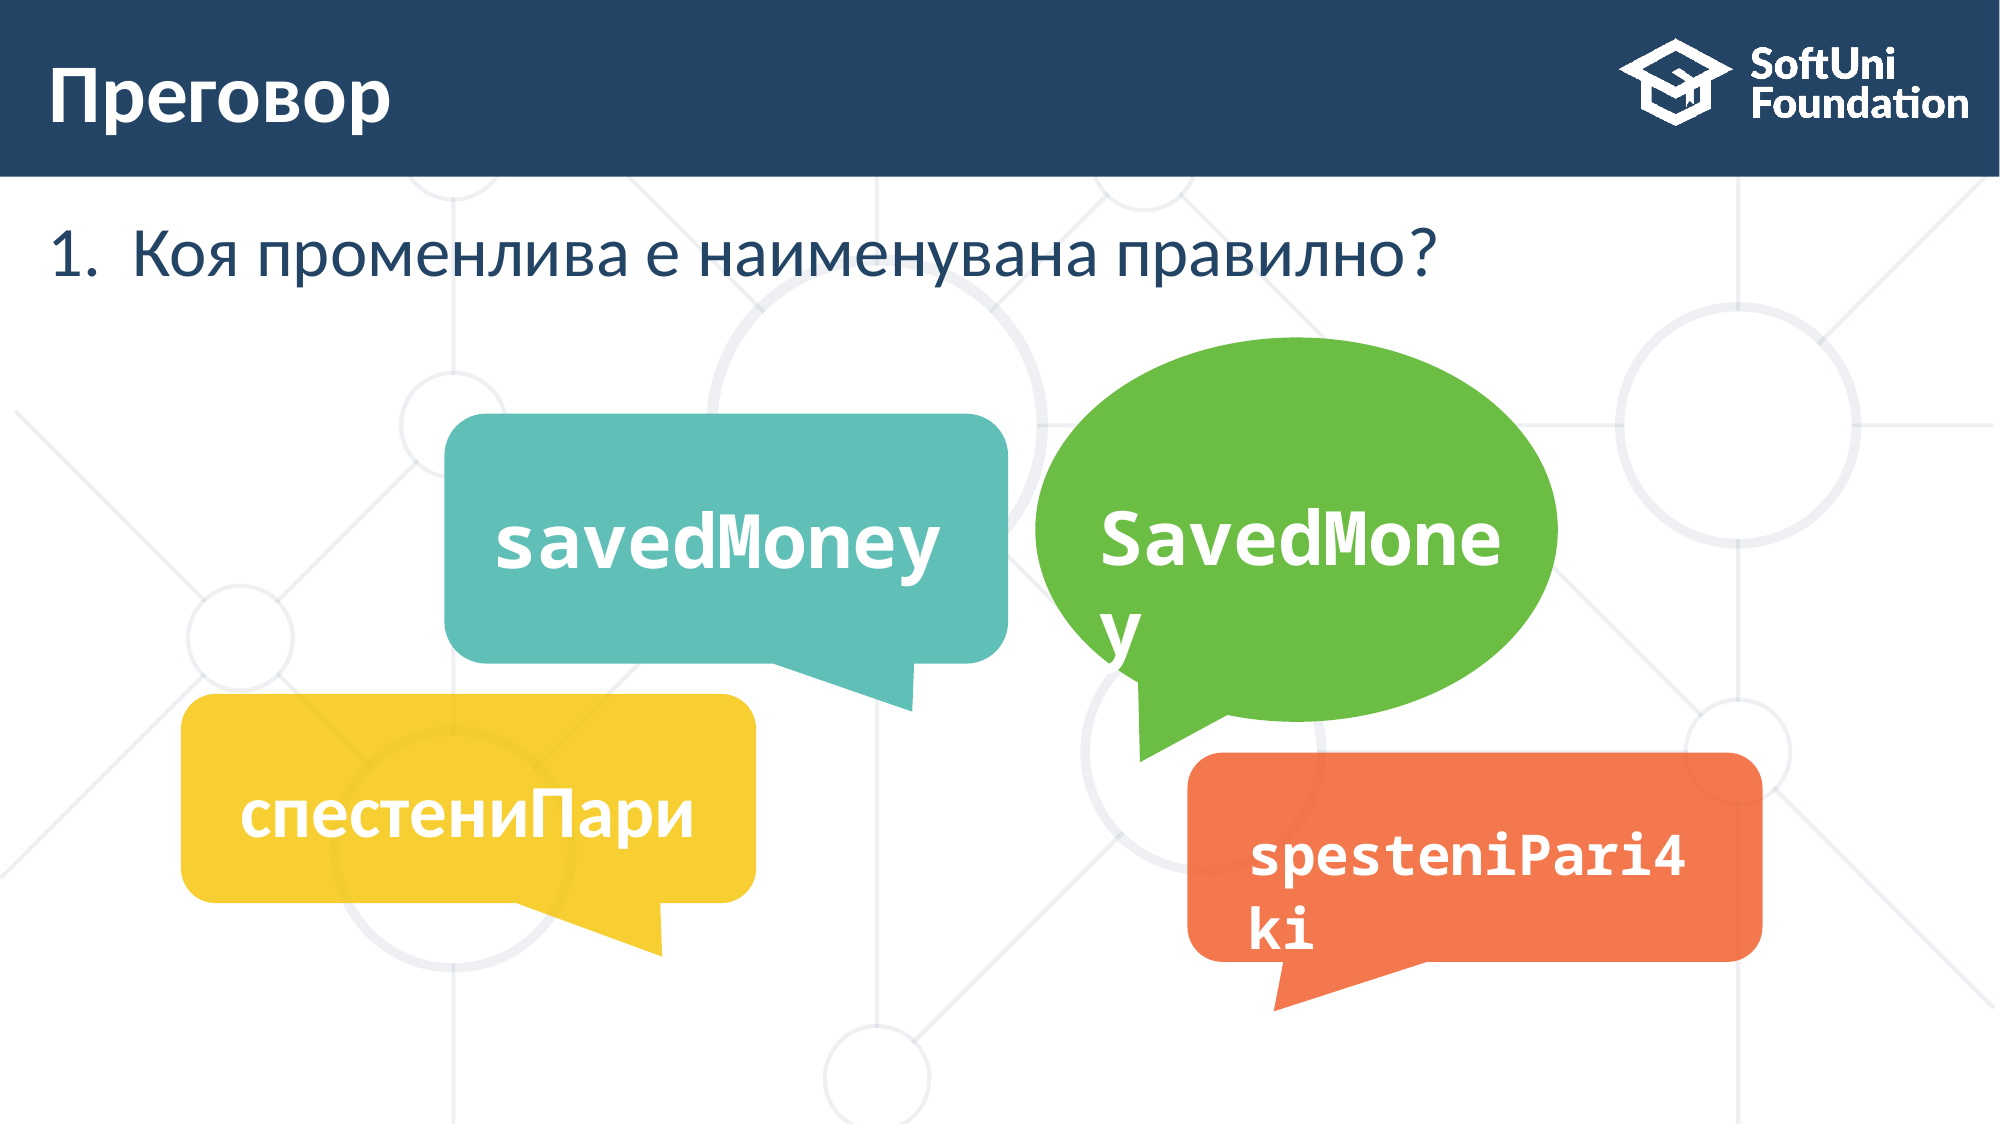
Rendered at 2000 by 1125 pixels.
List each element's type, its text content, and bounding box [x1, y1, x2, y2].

picture [1618, 38, 1968, 126]
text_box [162, 693, 775, 904]
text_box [444, 413, 1009, 664]
list Коя променлива е наименувана правилно? [29, 195, 1967, 1046]
title Преговор [31, 16, 1591, 162]
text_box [1187, 752, 1763, 963]
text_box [999, 337, 1559, 723]
